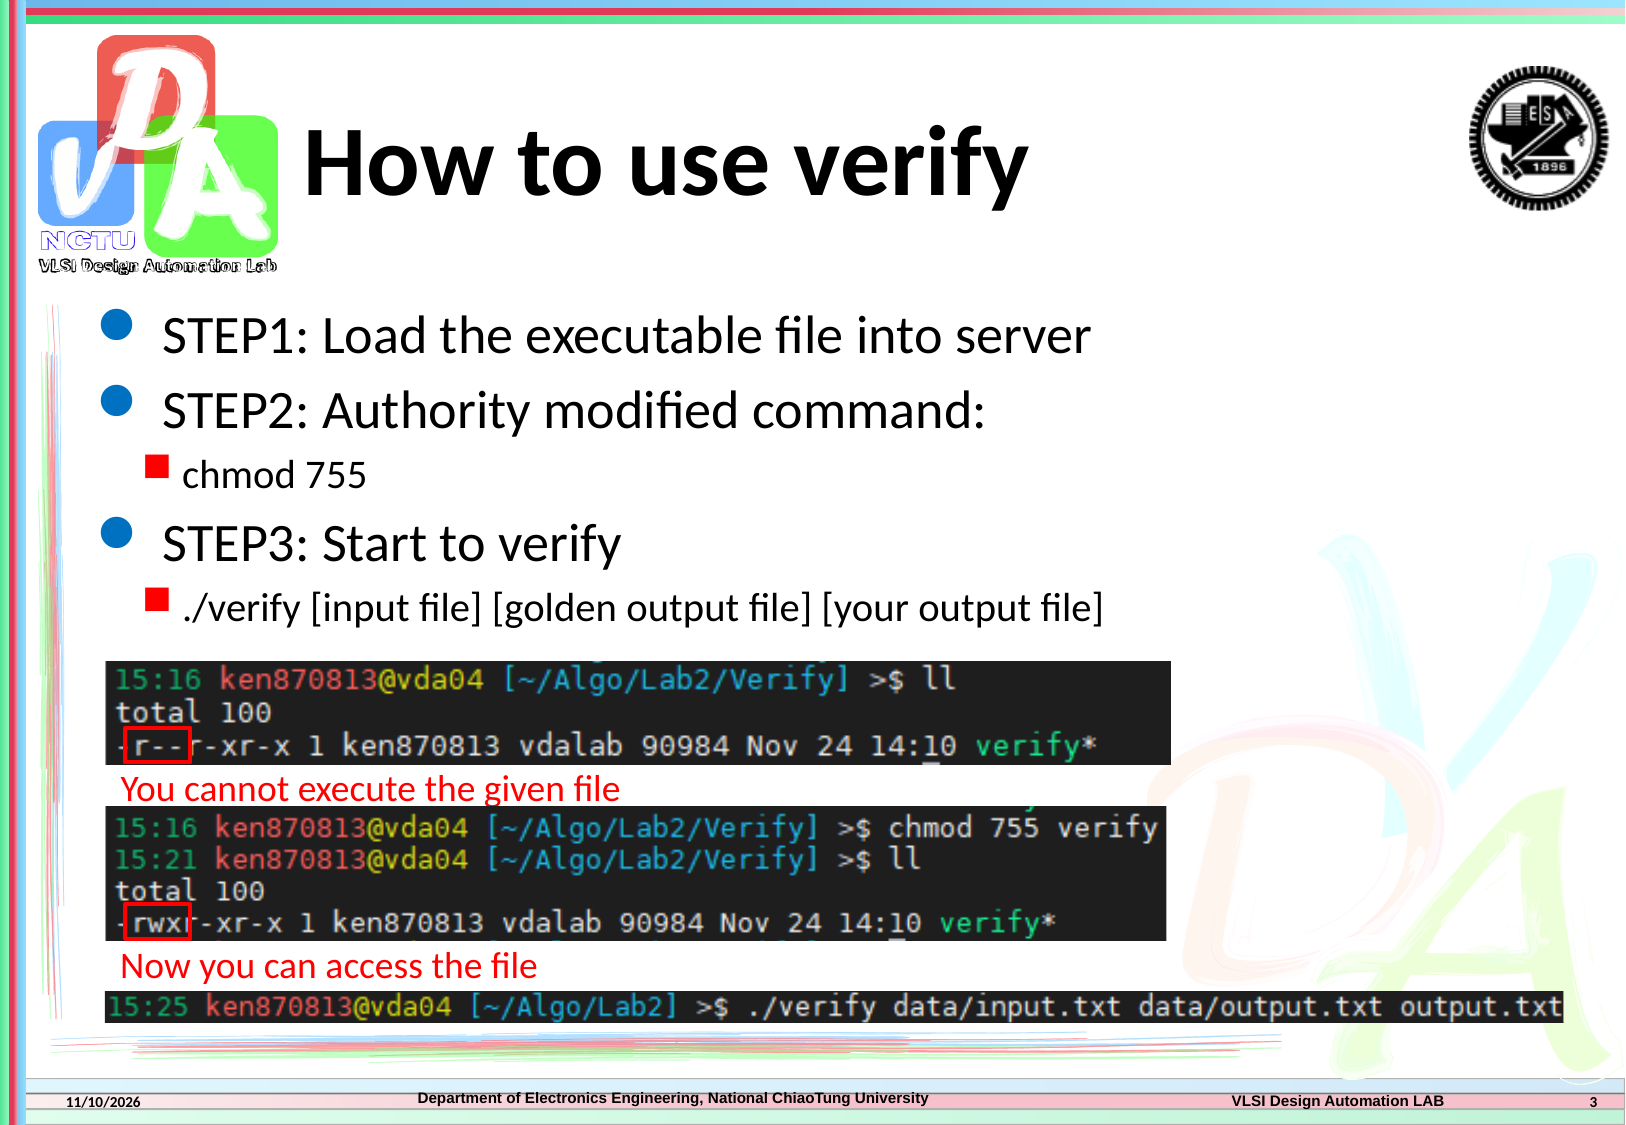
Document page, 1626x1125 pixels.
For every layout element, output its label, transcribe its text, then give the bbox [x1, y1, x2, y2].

text_box You cannot execute the given file [79, 765, 663, 807]
picture [1469, 66, 1618, 216]
slide_number 3 [1541, 1077, 1613, 1125]
picture [104, 805, 1167, 941]
picture [104, 991, 1564, 1024]
title How to use verify [289, 47, 1440, 263]
picture [38, 35, 278, 275]
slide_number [50, 1078, 229, 1125]
text_box Now you can access the file [84, 946, 575, 982]
list STEP1: Load the executable file into server STEP2: Authority modified command: chmod 755 STEP3: Start to verify ./verify [input file] [golden output file] [your output file] [81, 291, 1544, 1034]
picture [104, 661, 1171, 765]
